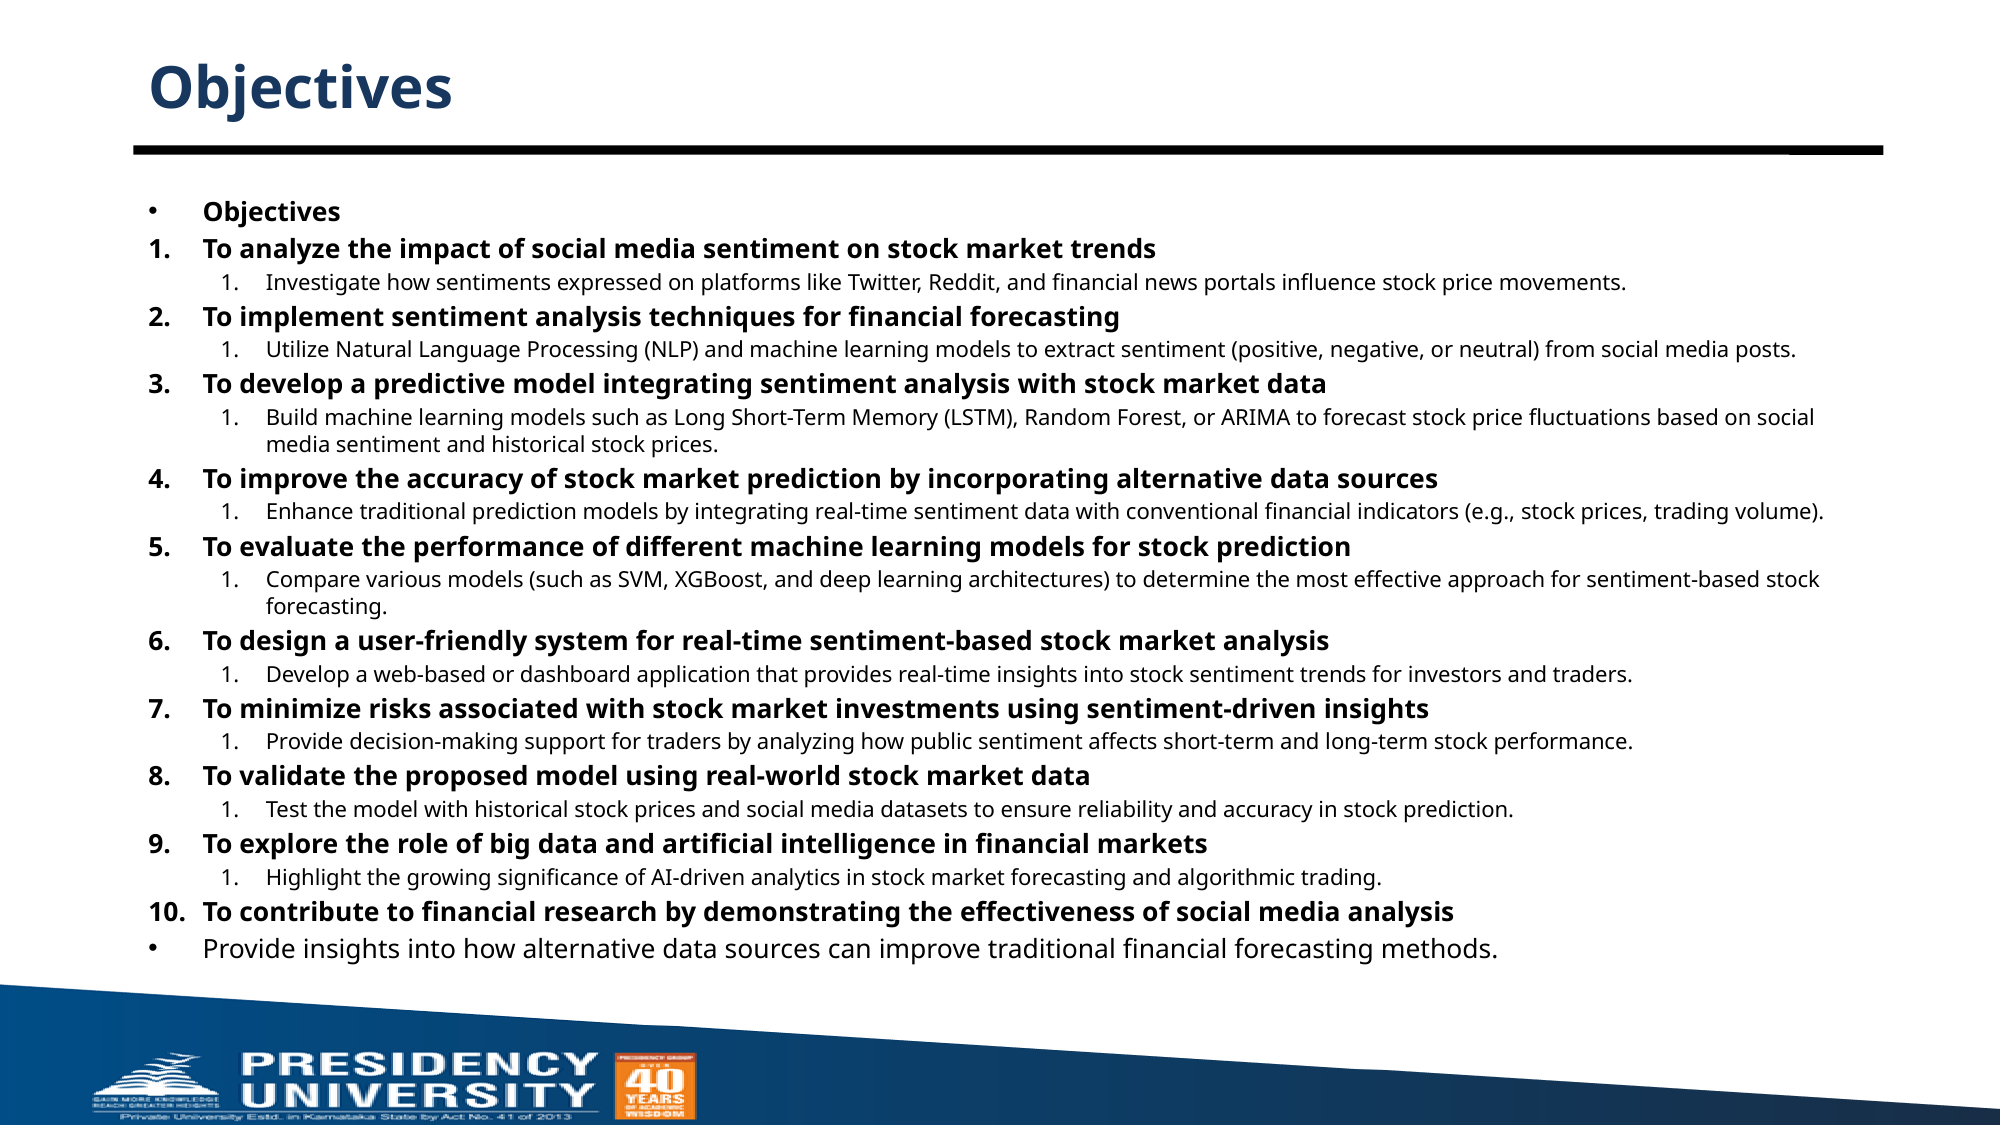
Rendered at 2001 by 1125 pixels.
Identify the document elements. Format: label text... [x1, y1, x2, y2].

title Objectives [133, 45, 1884, 125]
picture [0, 982, 2000, 1125]
list Objectives To analyze the impact of social media sentiment on stock market trends Investigate how sentiments expressed on platforms like Twitter, Reddit, and financial news portals influence stock price movements. To implement sentiment analysis techniques for financial forecasting Utilize Natural Language Processing (NLP) and machine learning models to extract sentiment (positive, negative, or neutral) from social media posts. To develop a predictive model integrating sentiment analysis with stock market data Build machine learning models such as Long Short-Term Memory (LSTM), Random Forest, or ARIMA to forecast stock price fluctuations based on social media sentiment and historical stock prices. To improve the accuracy of stock market prediction by incorporating alternative data sources Enhance traditional prediction models by integrating real-time sentiment data with conventional financial indicators (e.g., stock prices, trading volume). To evaluate the performance of different machine learning models for stock prediction Compare various models (such as SVM, XGBoost, and deep learning architectures) to determine the most effective approach for sentiment-based stock forecasting. To design a user-friendly system for real-time sentiment-based stock market analysis Develop a web-based or dashboard application that provides real-time insights into stock sentiment trends for investors and traders. To minimize risks associated with stock market investments using sentiment-driven insights Provide decision-making support for traders by analyzing how public sentiment affects short-term and long-term stock performance. To validate the proposed model using real-world stock market data Test the model with historical stock prices and social media datasets to ensure reliability and accuracy in stock prediction. To explore the role of big data and artificial intelligence in financial markets Highlight the growing significance of AI-driven analytics in stock market forecasting and algorithmic trading. To contribute to financial research by demonstrating the effectiveness of social media analysis Provide insights into how alternative data sources can improve traditional financial forecasting methods. [133, 187, 1884, 1000]
